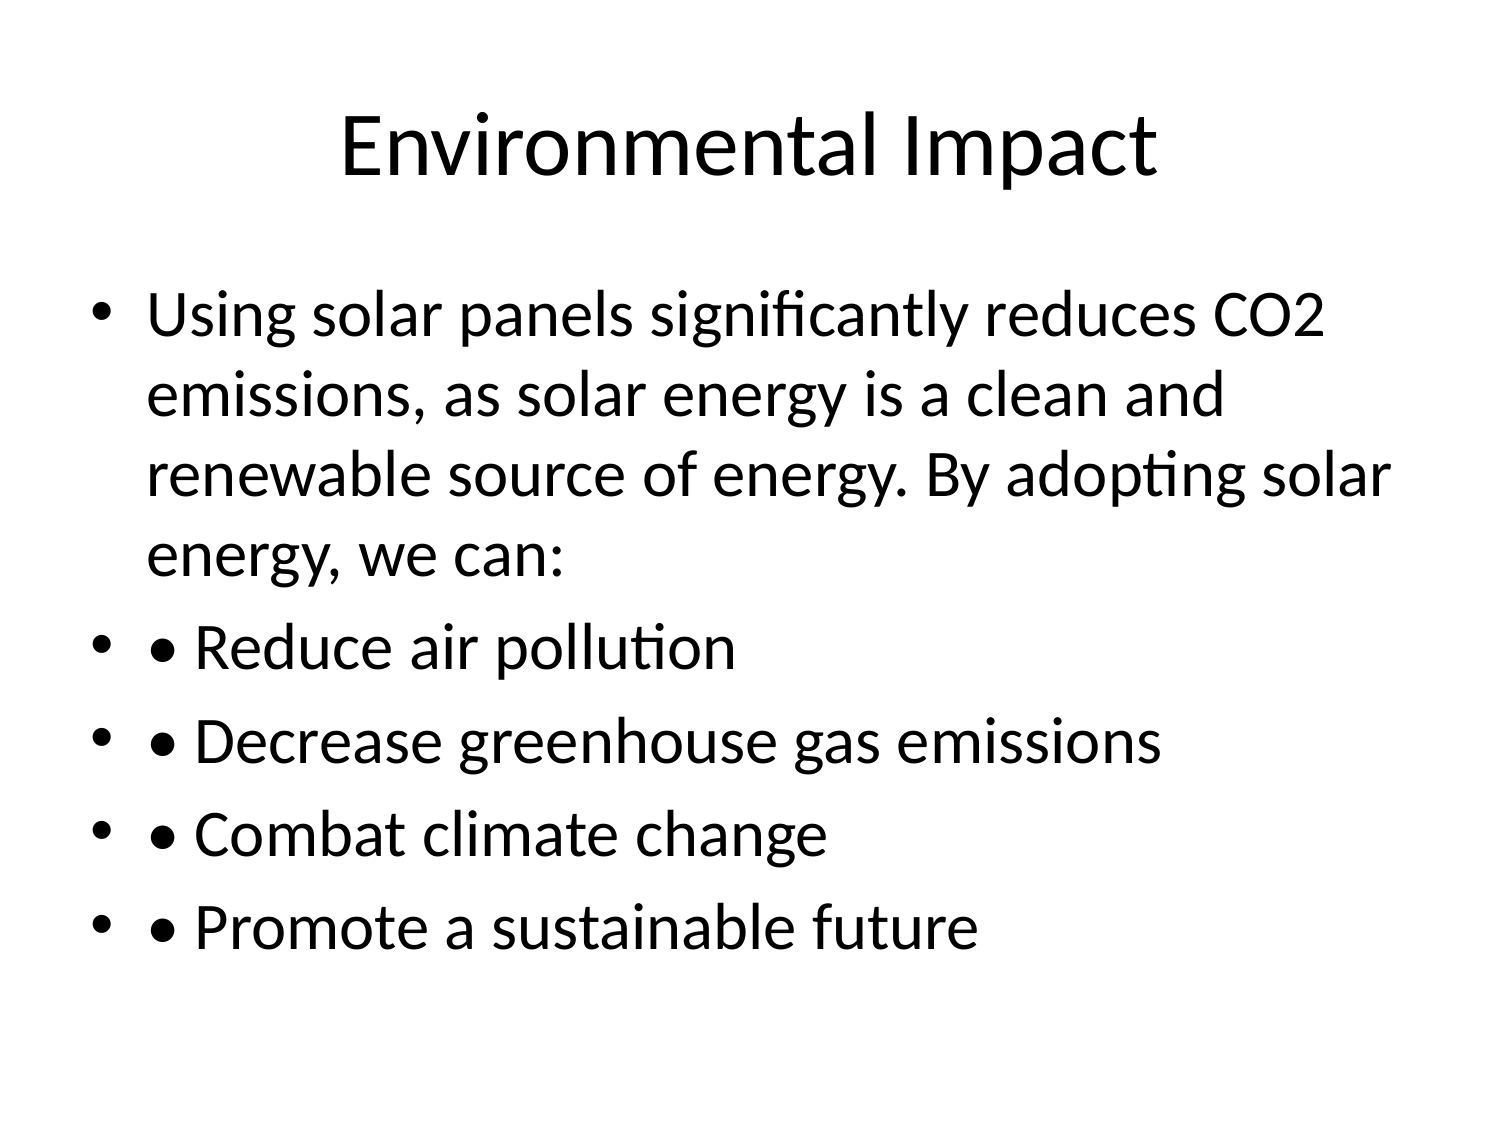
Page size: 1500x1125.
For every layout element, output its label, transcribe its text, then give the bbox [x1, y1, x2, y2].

list Using solar panels significantly reduces CO2 emissions, as solar energy is a clean and renewable source of energy. By adopting solar energy, we can: • Reduce air pollution • Decrease greenhouse gas emissions • Combat climate change • Promote a sustainable future [75, 262, 1425, 1005]
title Environmental Impact [75, 45, 1425, 233]
